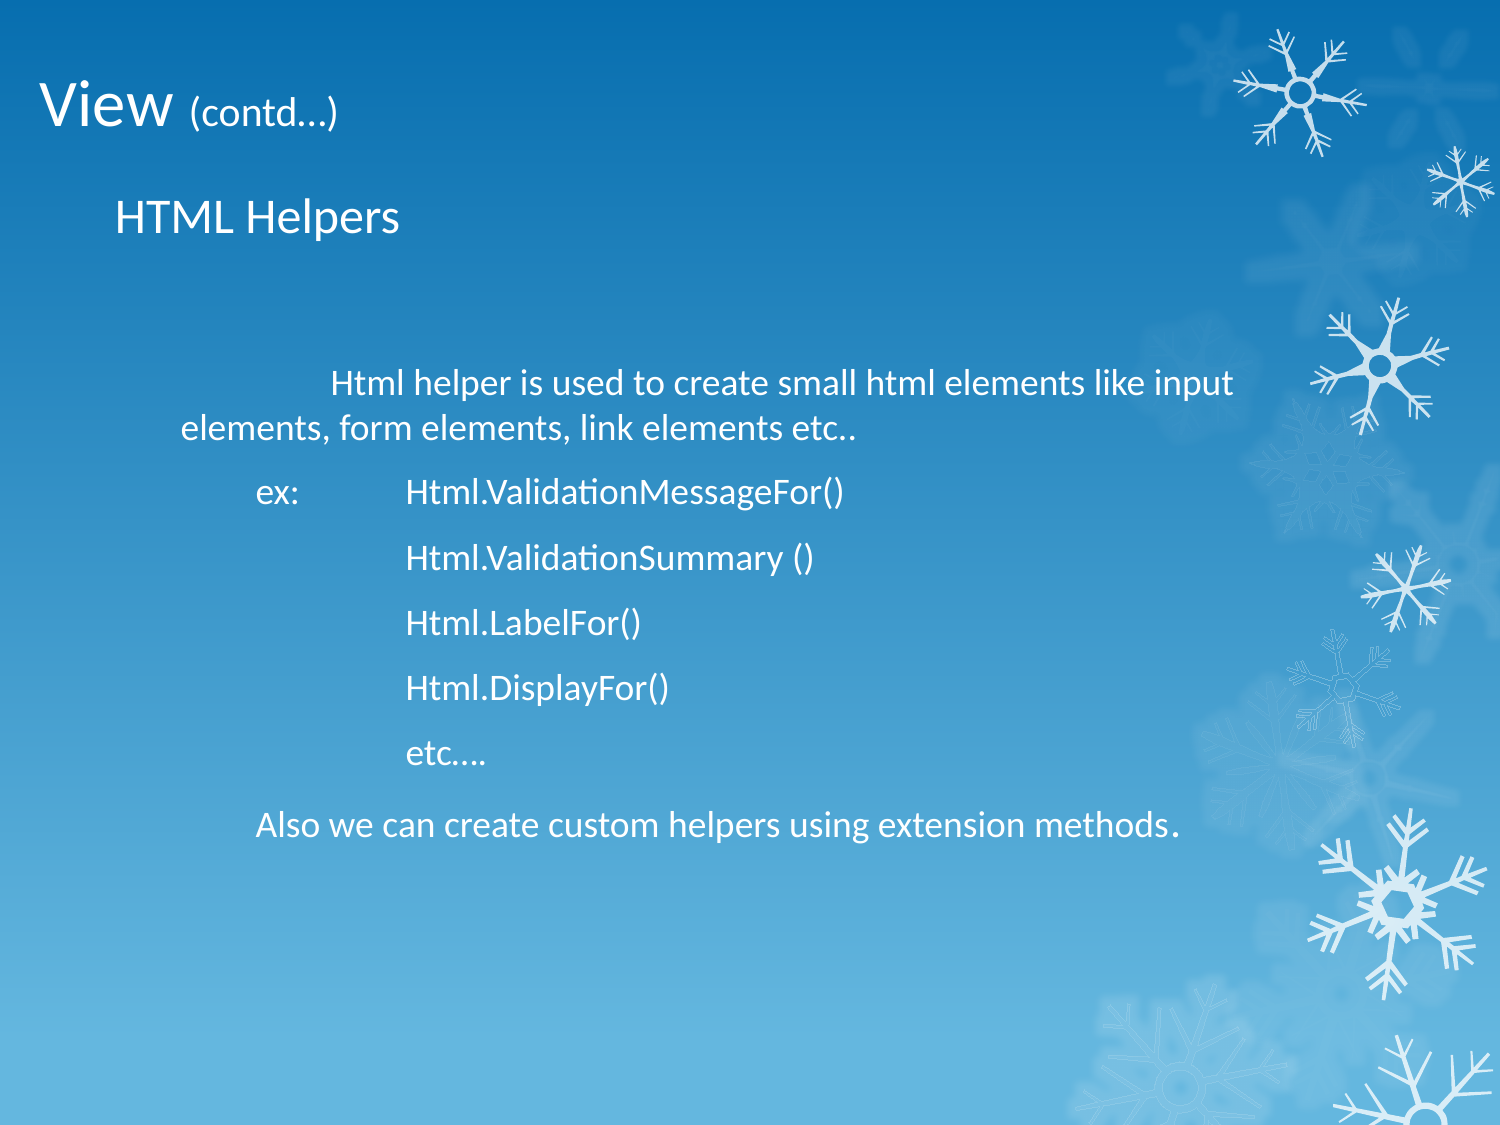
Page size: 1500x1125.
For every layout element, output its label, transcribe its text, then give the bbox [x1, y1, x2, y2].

text_box View (contd…) [24, 23, 1194, 176]
title HTML Helpers [99, 137, 1269, 290]
list Html helper is used to create small html elements like input elements, form elements, link elements etc.. ex: Html.ValidationMessageFor() Html.ValidationSummary () Html.LabelFor() Html.DisplayFor() etc…. Also we can create custom helpers using extension methods. [165, 296, 1335, 962]
